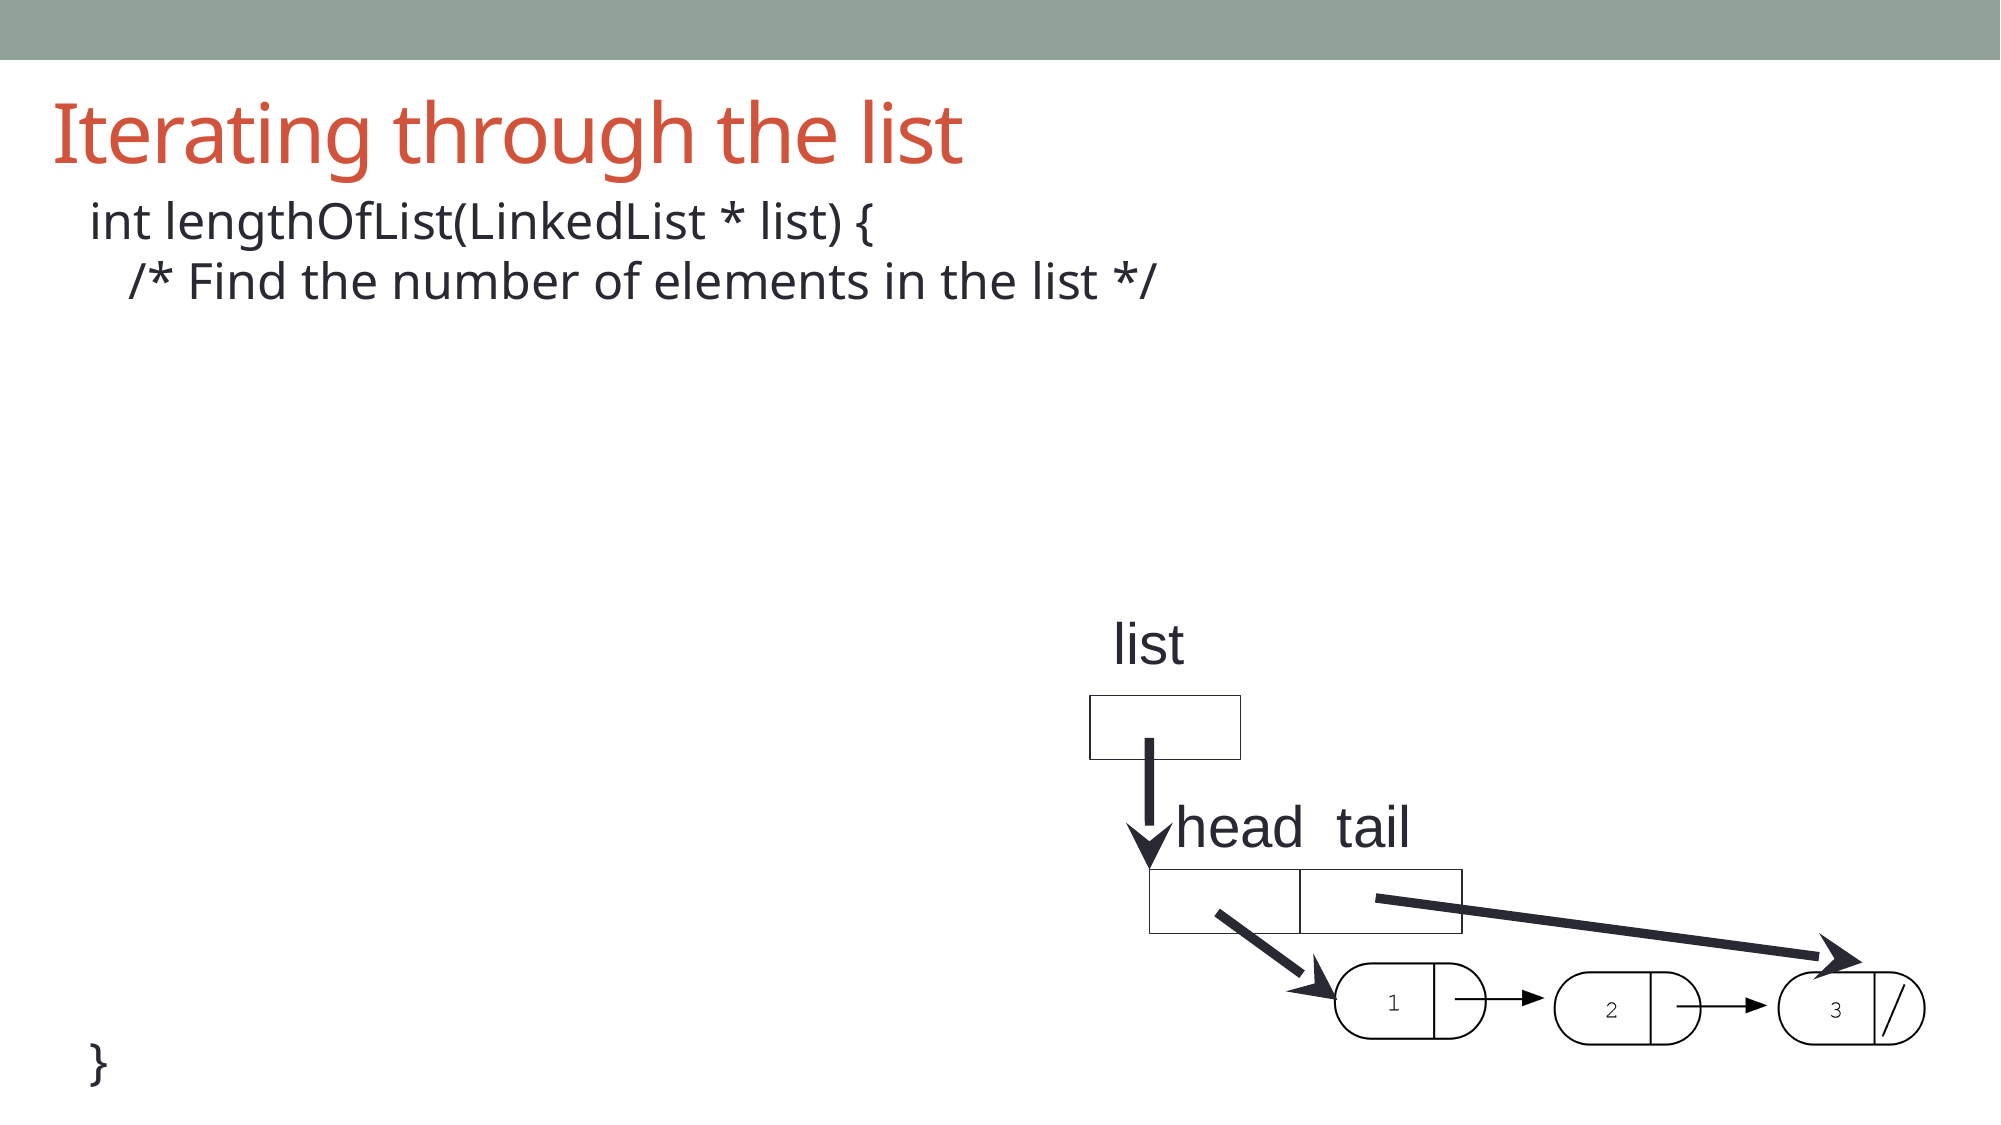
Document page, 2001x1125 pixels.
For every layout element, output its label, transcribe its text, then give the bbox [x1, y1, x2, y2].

text_box list [1098, 598, 1201, 684]
text_box tail [1322, 781, 1427, 867]
text_box [1149, 869, 1299, 934]
text_box [1299, 869, 1462, 934]
text_box head [1160, 781, 1321, 867]
picture [1324, 949, 1935, 1051]
text_box [1090, 695, 1241, 760]
title Iterating through the list [37, 50, 1438, 210]
text_box [1139, 848, 1160, 870]
text_box [1843, 949, 1858, 959]
text_box int lengthOfList(LinkedList * list) { /* Find the number of elements in the list */ } [74, 182, 1863, 1097]
